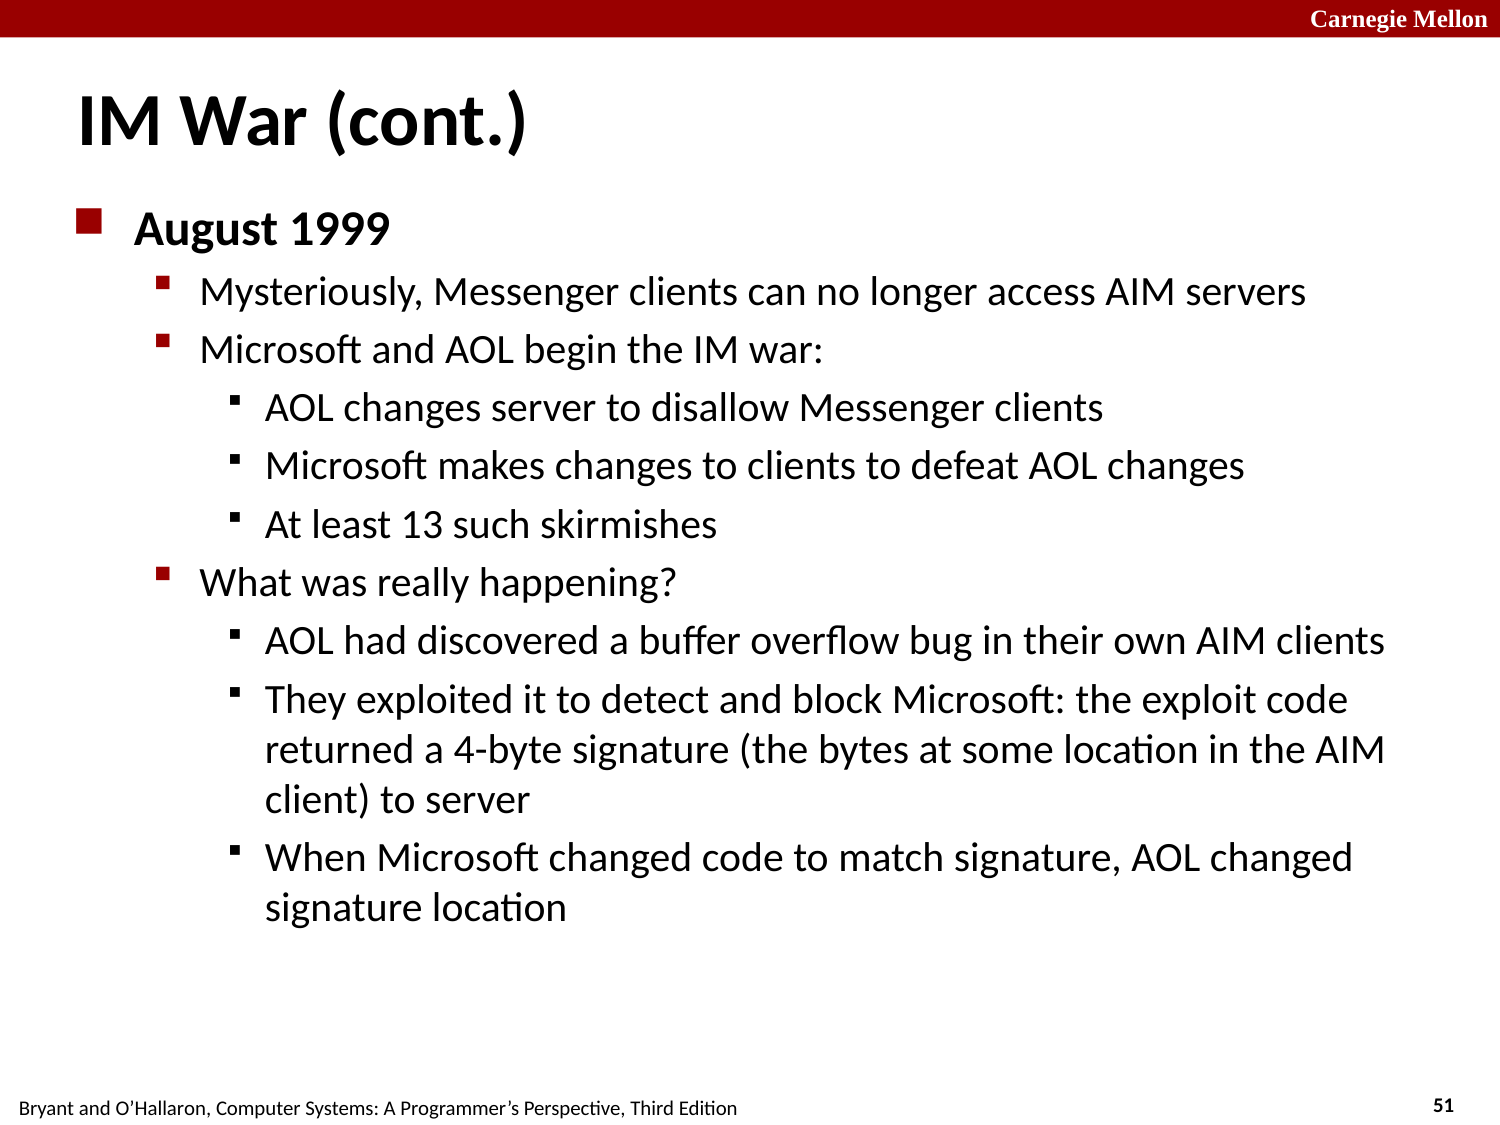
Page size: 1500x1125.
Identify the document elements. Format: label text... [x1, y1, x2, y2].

title IM War (cont.) [62, 68, 1488, 163]
list August 1999 Mysteriously, Messenger clients can no longer access AIM servers Microsoft and AOL begin the IM war: AOL changes server to disallow Messenger clients Microsoft makes changes to clients to defeat AOL changes At least 13 such skirmishes What was really happening? AOL had discovered a buffer overflow bug in their own AIM clients They exploited it to detect and block Microsoft: the exploit code returned a 4-byte signature (the bytes at some location in the AIM client) to server When Microsoft changed code to match signature, AOL changed signature location [62, 187, 1426, 1083]
